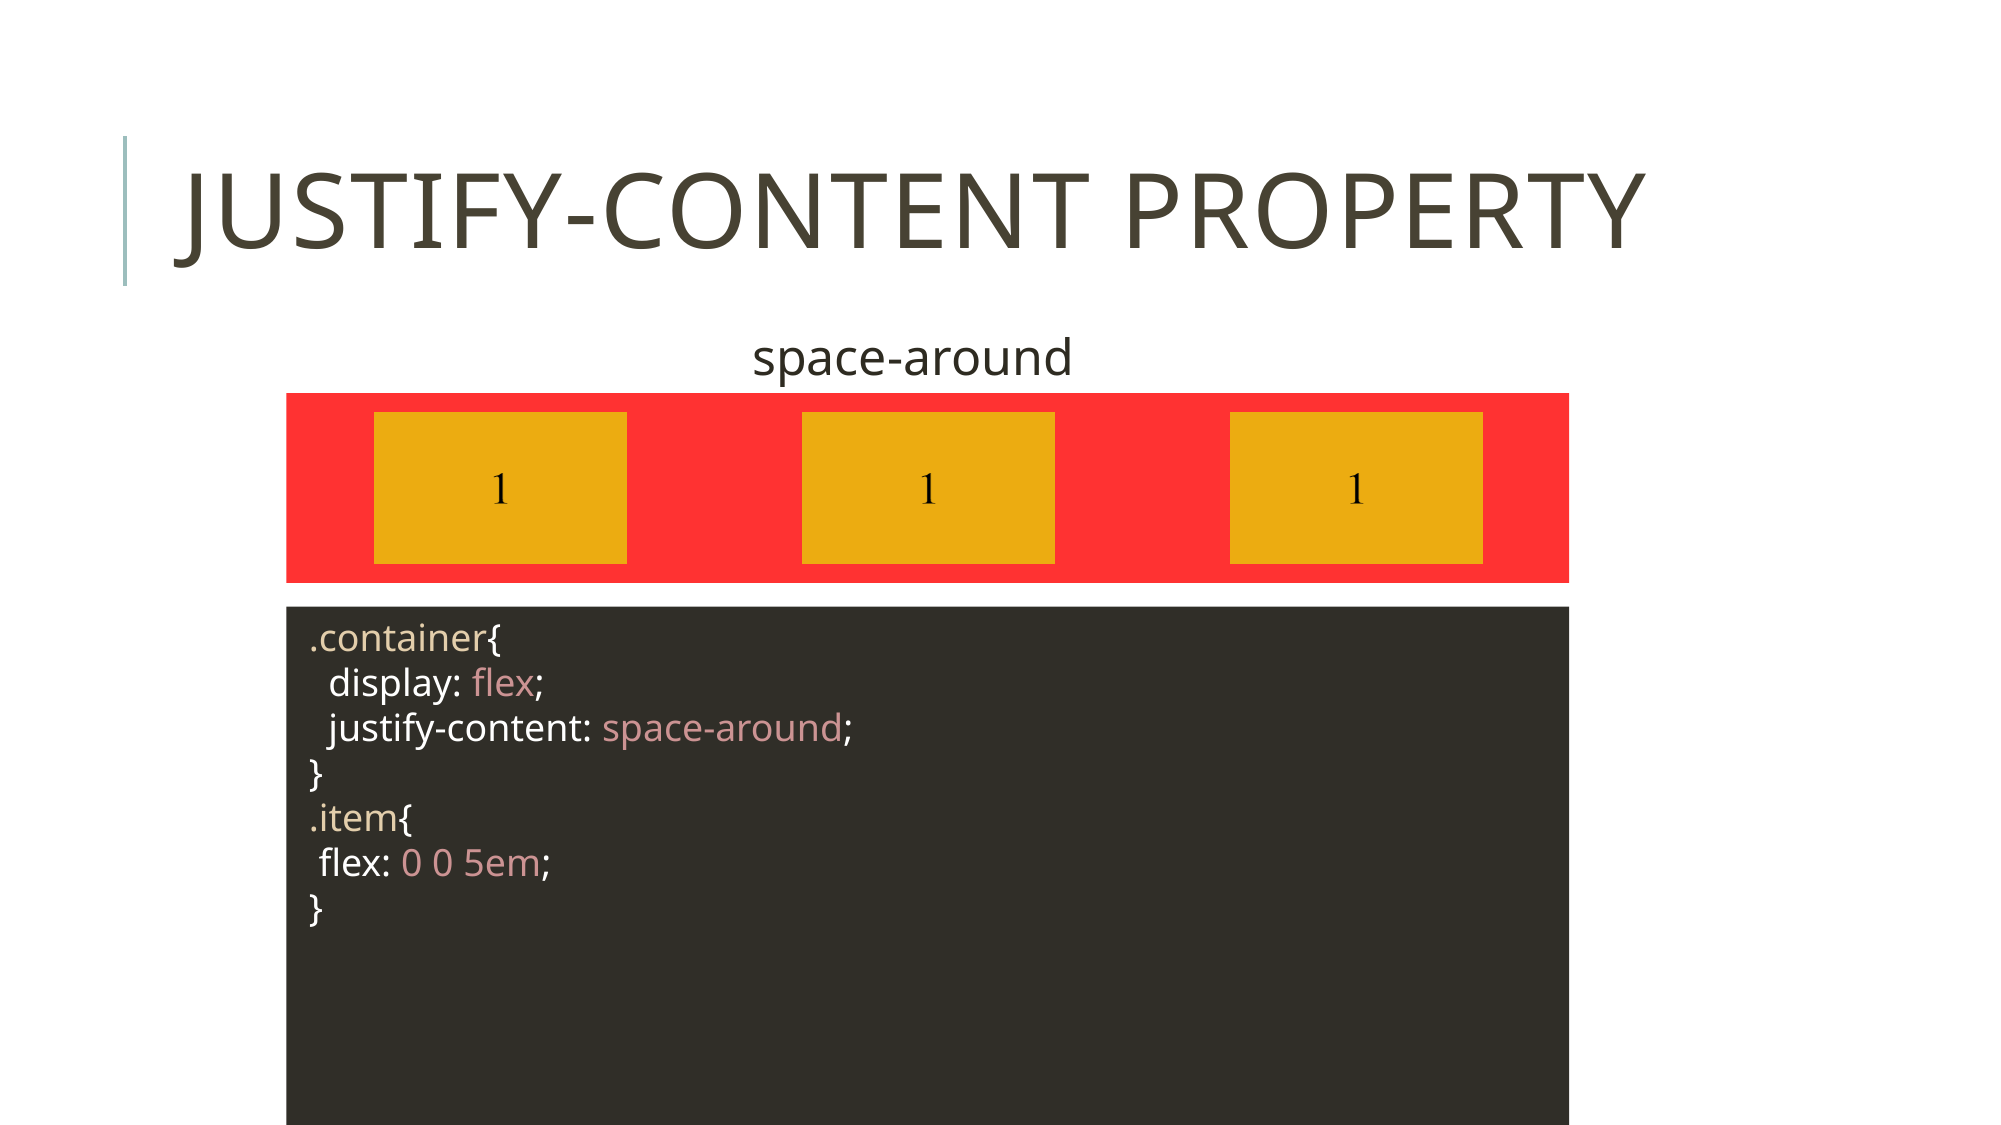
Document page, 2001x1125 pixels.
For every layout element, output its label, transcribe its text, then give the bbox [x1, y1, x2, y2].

text_box space-around [737, 317, 1167, 388]
title Justify-content property [168, 96, 1763, 342]
list .container{ display: flex; justify-content: space-around; } .item{ flex: 0 0 5em; } [286, 606, 1570, 1125]
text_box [286, 393, 1570, 584]
